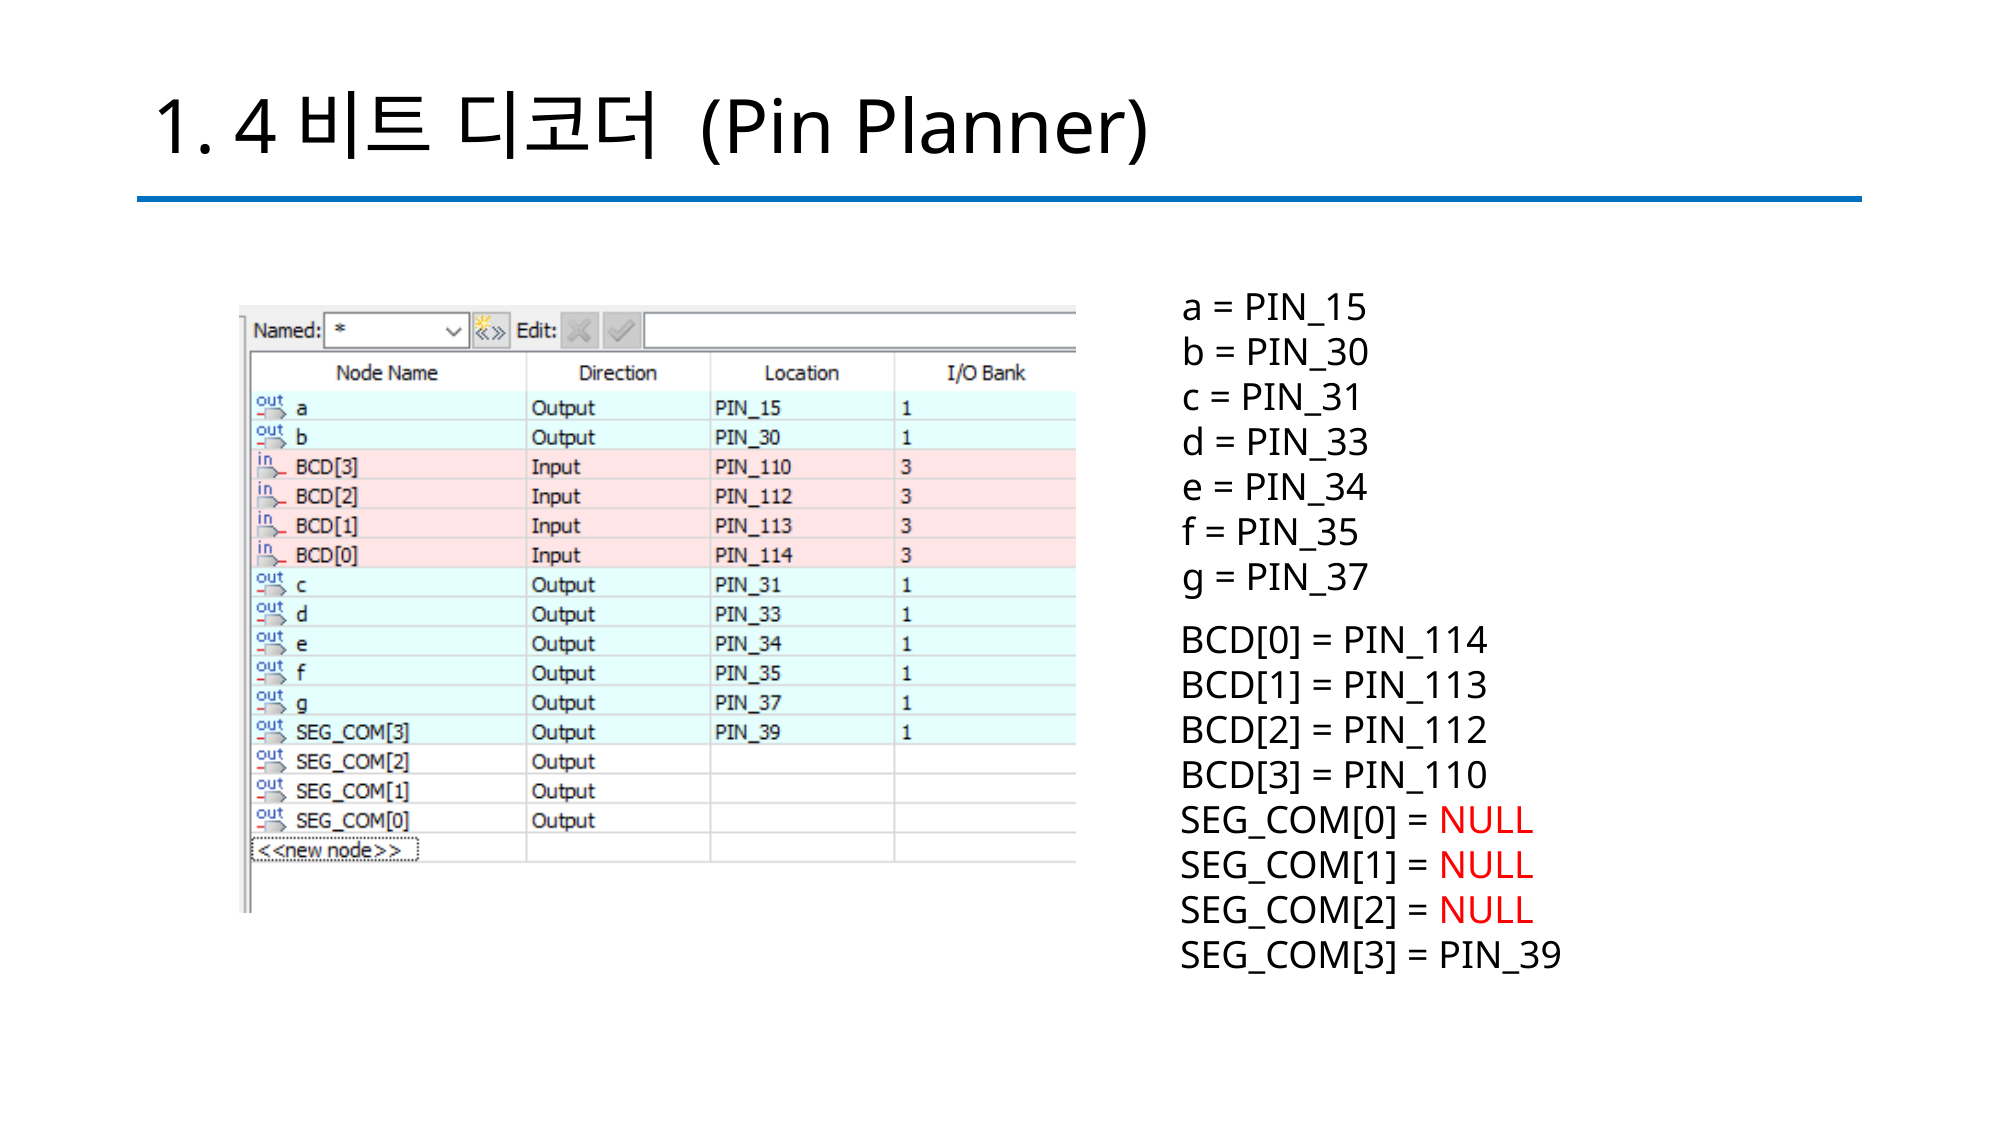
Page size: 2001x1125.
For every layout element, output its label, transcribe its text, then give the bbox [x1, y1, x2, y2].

picture [239, 305, 1076, 913]
text_box a = PIN_15 b = PIN_30 c = PIN_31 d = PIN_33 e = PIN_34 f = PIN_35 g = PIN_37 [1167, 275, 1385, 606]
title 1. 4비트 디코더 (Pin Planner) [137, 59, 1863, 198]
text_box BCD[0] = PIN_114 BCD[1] = PIN_113 BCD[2] = PIN_112 BCD[3] = PIN_110 SEG_COM[0] = NULL SEG_COM[1] = NULL SEG_COM[2] = NULL SEG_COM[3] = PIN_39 [1165, 608, 1578, 1029]
